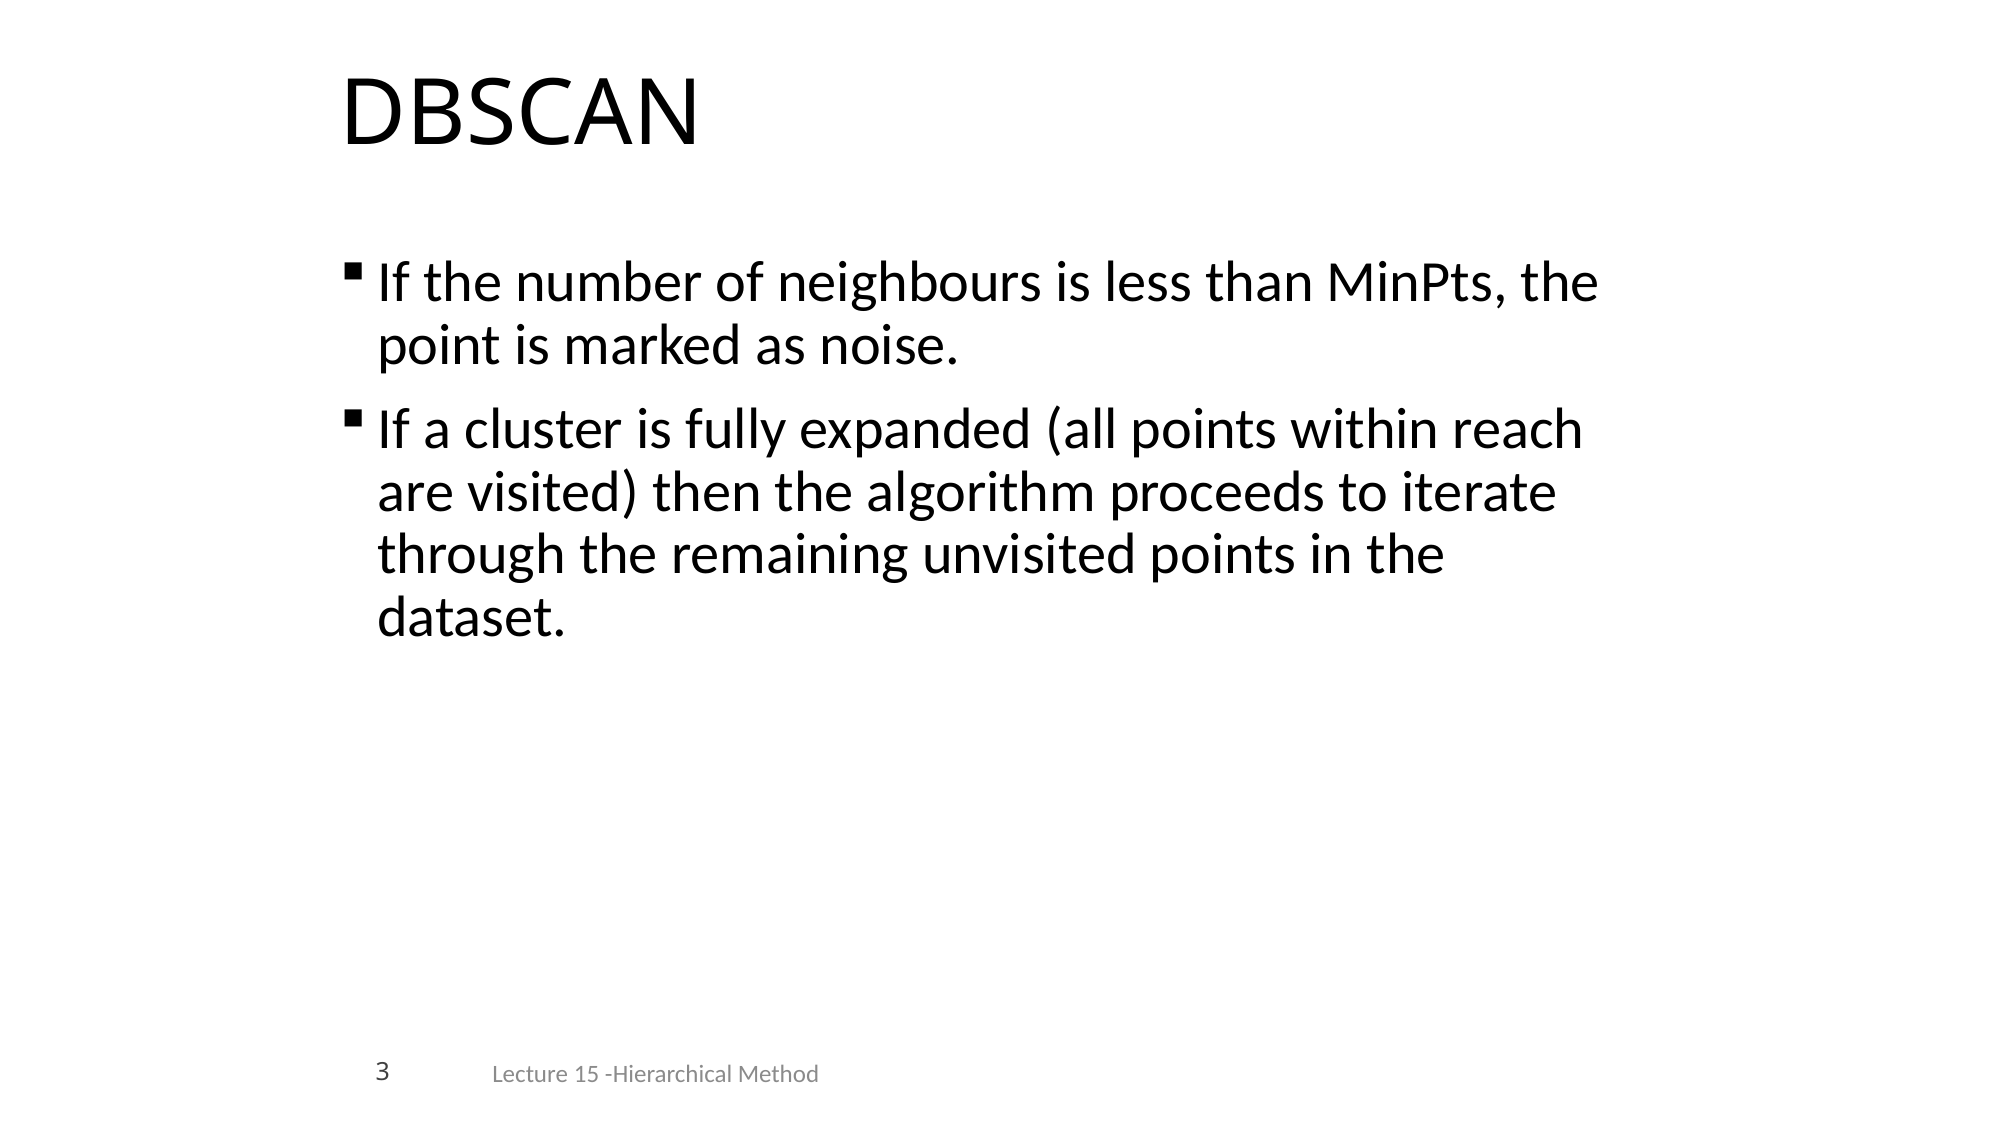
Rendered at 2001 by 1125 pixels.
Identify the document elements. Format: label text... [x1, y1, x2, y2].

title DBSCAN [324, 45, 1675, 185]
slide_number 3 [326, 1042, 405, 1103]
footer Lecture 15 -Hierarchical Method [418, 1042, 894, 1103]
list If the number of neighbours is less than MinPts, the point is marked as noise. If a cluster is fully expanded (all points within reach are visited) then the algorithm proceeds to iterate through the remaining unvisited points in the dataset. [324, 243, 1648, 905]
